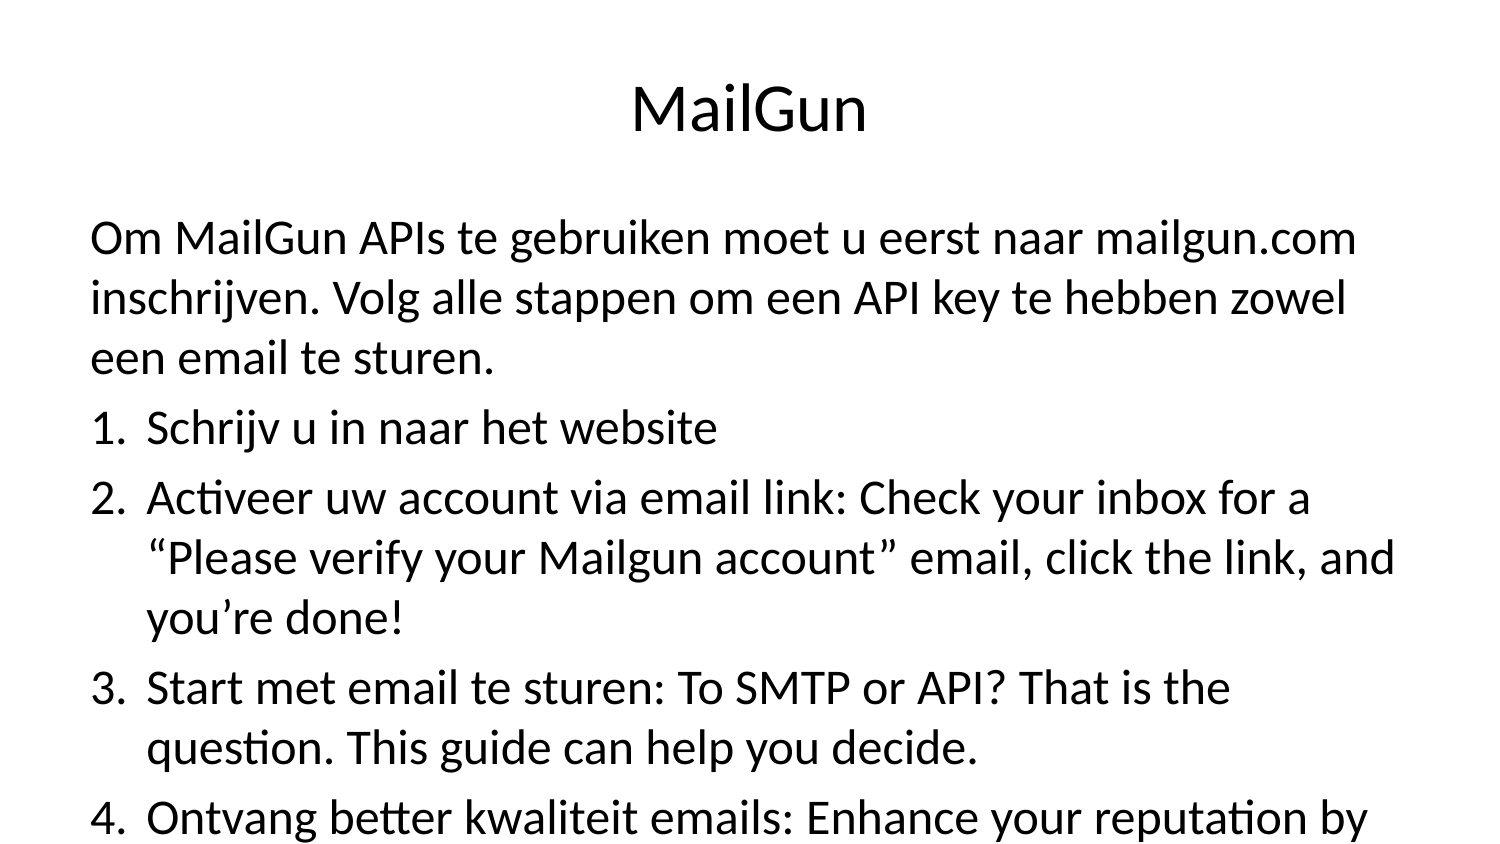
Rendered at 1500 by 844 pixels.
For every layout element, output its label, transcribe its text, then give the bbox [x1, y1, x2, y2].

list Om MailGun APIs te gebruiken moet u eerst naar mailgun.com inschrijven. Volg alle stappen om een API key te hebben zowel een email te sturen. Schrijv u in naar het website Activeer uw account via email link: Check your inbox for a “Please verify your Mailgun account” email, click the link, and you’re done! Start met email te sturen: To SMTP or API? That is the question. This guide can help you decide. Ontvang better kwaliteit emails: Enhance your reputation by sending from a dedicated IP and use Mailgun’s email validation service to make sure you have real email addresses from real people on your list. import requests def send_simple_message(): return requests.post( "https://api.mailgun.net/v3/sandbox7f79f3598b5b44babe4a1a6154f6486d.mailgun.org/messages", auth=("api", "YOUR_MAIL_GUN_API_HERE"), data={"from": "Mailgun Sandbox <AUTO_GENERATED_SANDBOX_EMAIL_HERE>", "to": "Yilmaz Mustafa <chef@mail.be>", "subject": "Hello Yilmaz Mustafa", "text": "Congratulations Yilmaz Mustafa, you just sent an email with Mailgun! You are truly awesome!"}) # You can see a record of this email in your logs: https://app.mailgun.com/app/logs. # You can send up to 300 emails/day from this sandbox server. # Next, you should add your own domain, so you can send 10000 emails/month for free. [75, 196, 1425, 754]
title MailGun [75, 33, 1425, 175]
